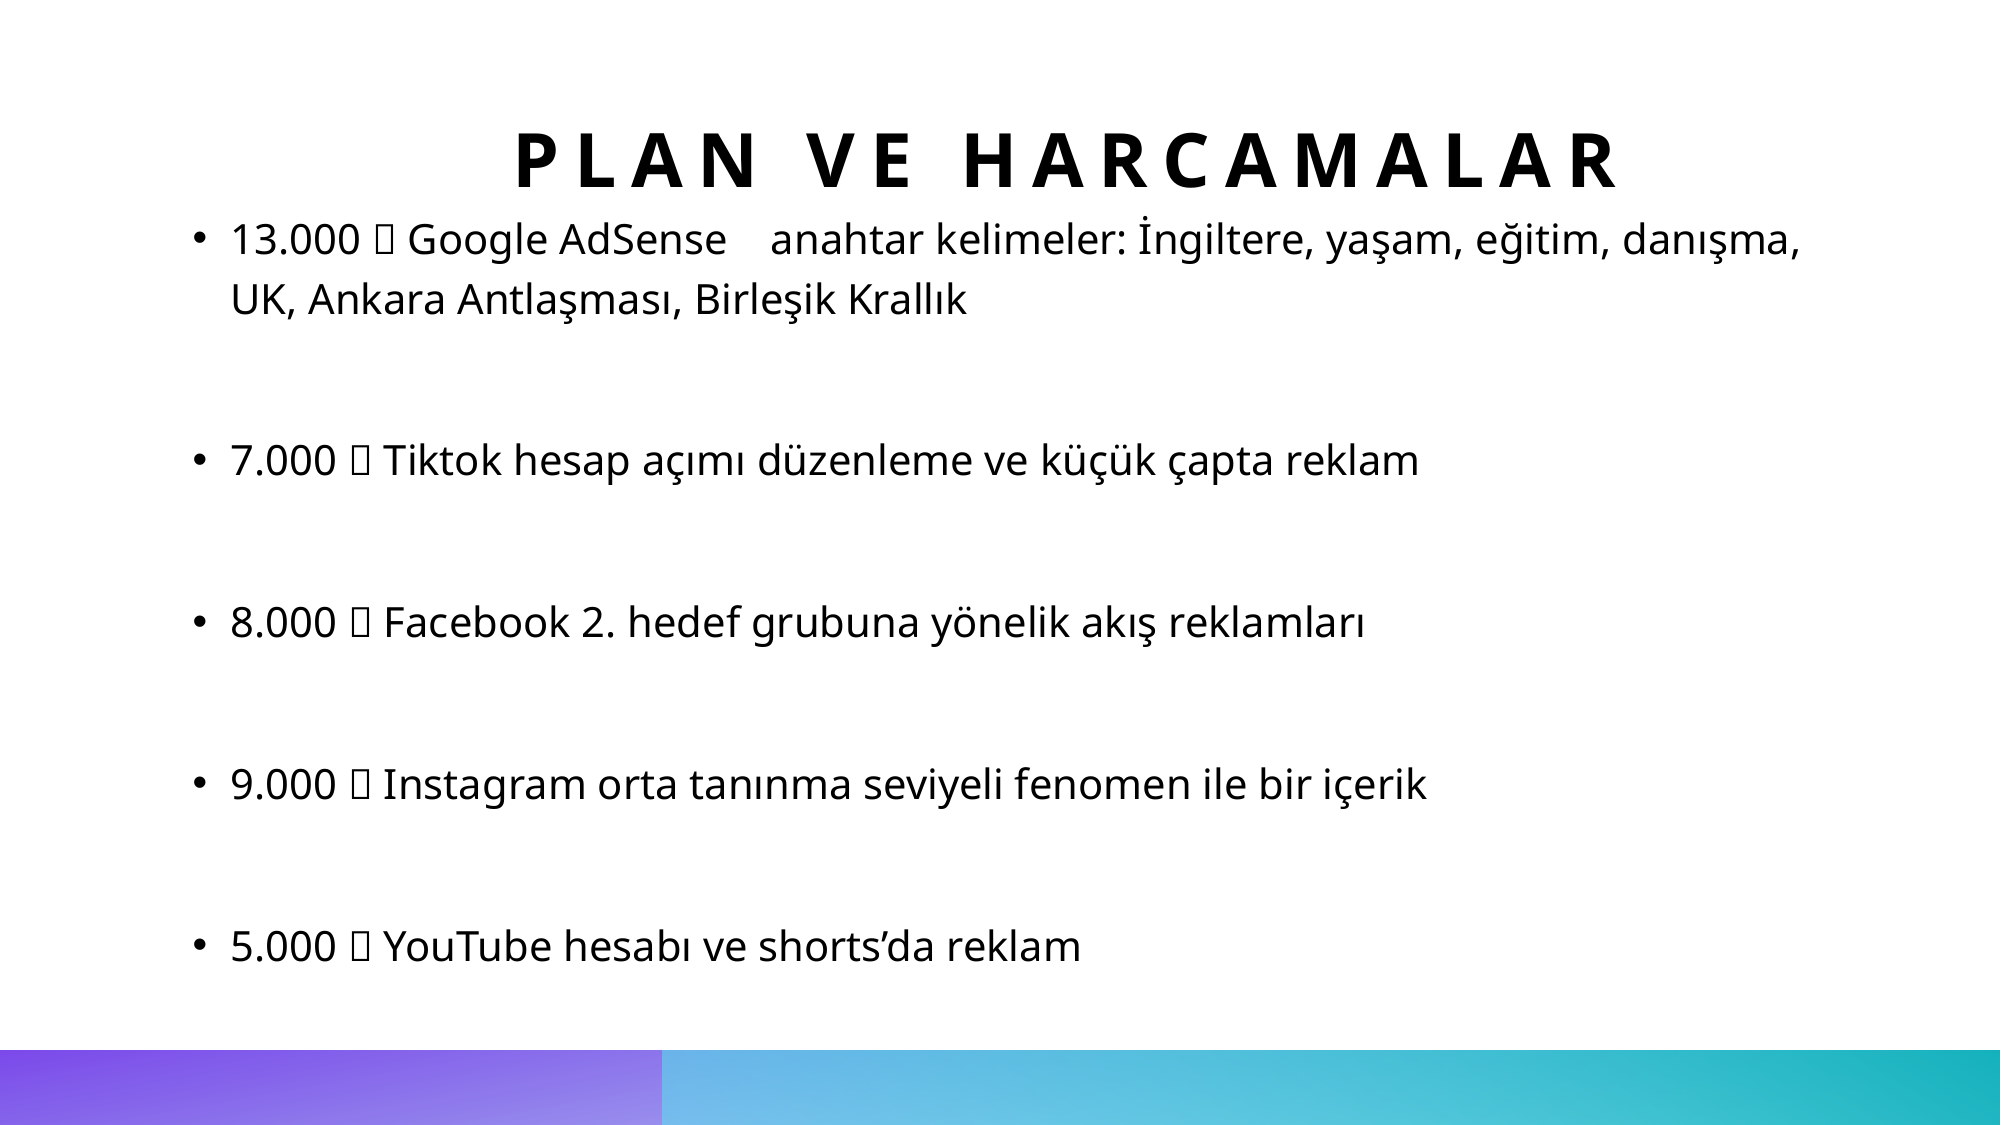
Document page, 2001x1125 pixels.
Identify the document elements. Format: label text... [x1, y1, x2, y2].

list 13.000  Google AdSense anahtar kelimeler: İngiltere, yaşam, eğitim, danışma, UK, Ankara Antlaşması, Birleşik Krallık 7.000  Tiktok hesap açımı düzenleme ve küçük çapta reklam 8.000  Facebook 2. hedef grubuna yönelik akış reklamları 9.000  Instagram orta tanınma seviyeli fenomen ile bir içerik 5.000  YouTube hesabı ve shorts’da reklam [192, 202, 1873, 1062]
title PLAN VE HARCAMALAR [225, 0, 1905, 203]
